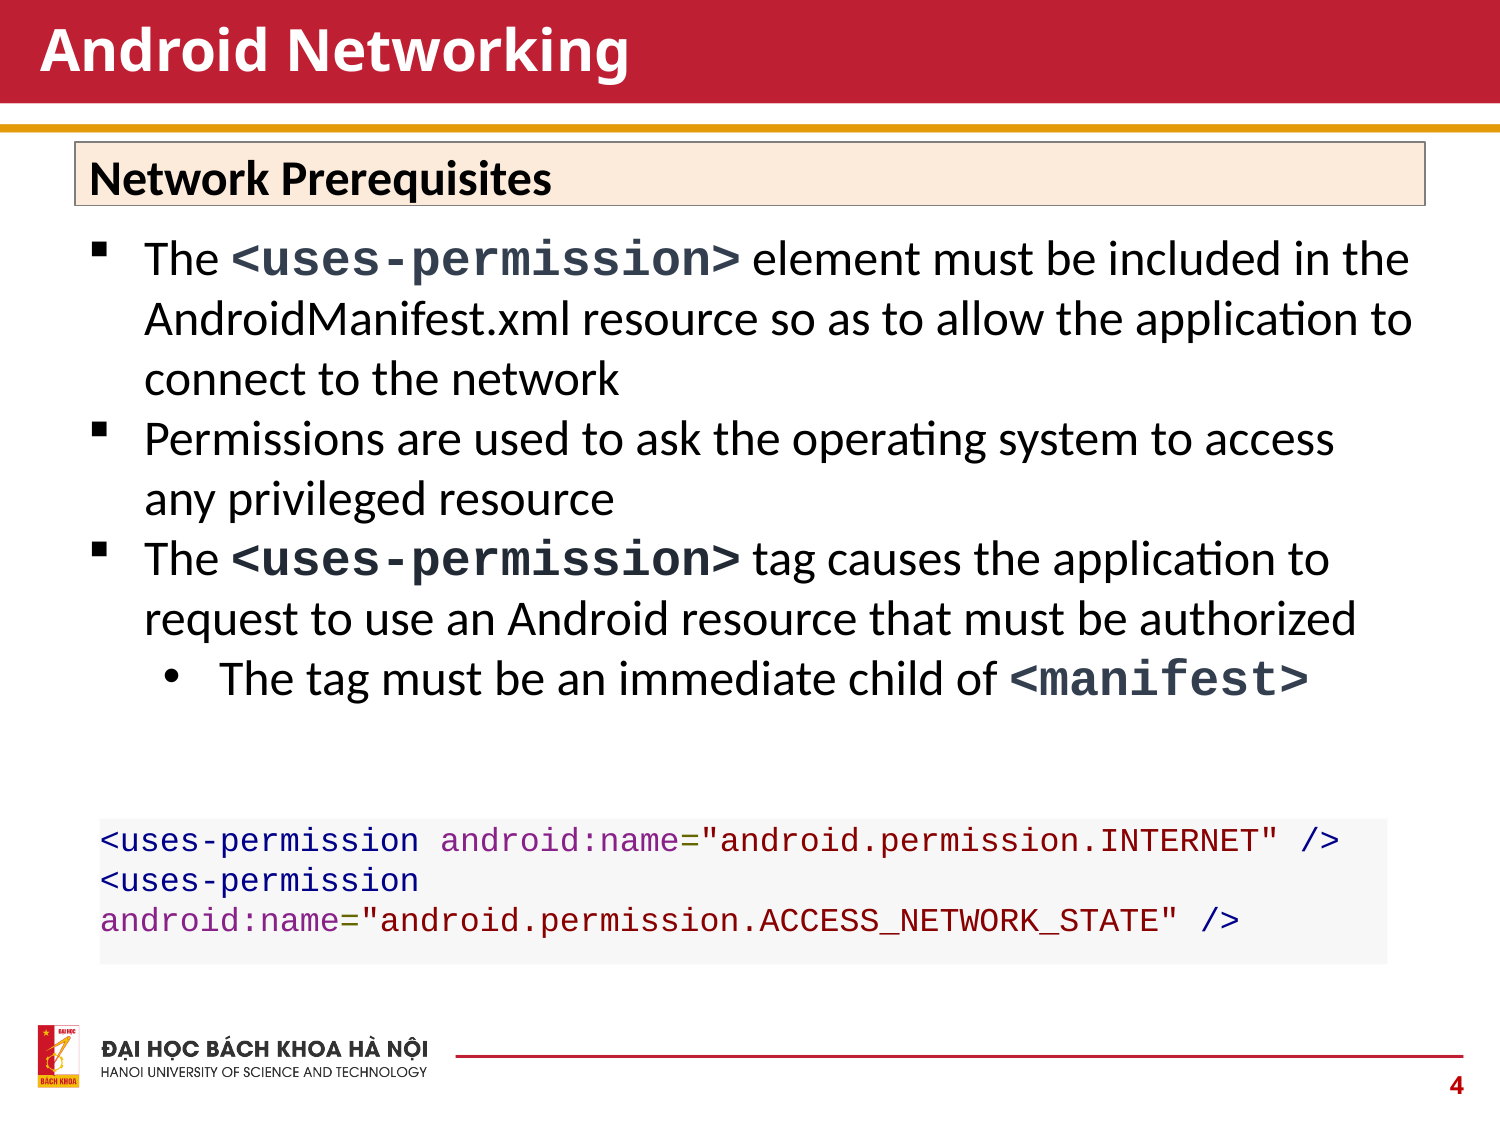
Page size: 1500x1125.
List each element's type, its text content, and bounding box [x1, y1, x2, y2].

text_box <uses-permission android:name="android.permission.INTERNET" /> <uses-permission android:name="android.permission.ACCESS_NETWORK_STATE" /> [99, 818, 1388, 965]
slide_number 4 [1126, 1078, 1464, 1125]
text_box Network Prerequisites [74, 142, 1425, 206]
picture [0, 0, 1500, 1125]
text_box The <uses-permission> element must be included in the AndroidManifest.xml resource so as to allow the application to connect to the network Permissions are used to ask the operating system to access any privileged resource The <uses-permission> tag causes the application to request to use an Android resource that must be authorized The tag must be an immediate child of <manifest> [87, 225, 1414, 706]
title Android Networking [38, 12, 1462, 201]
